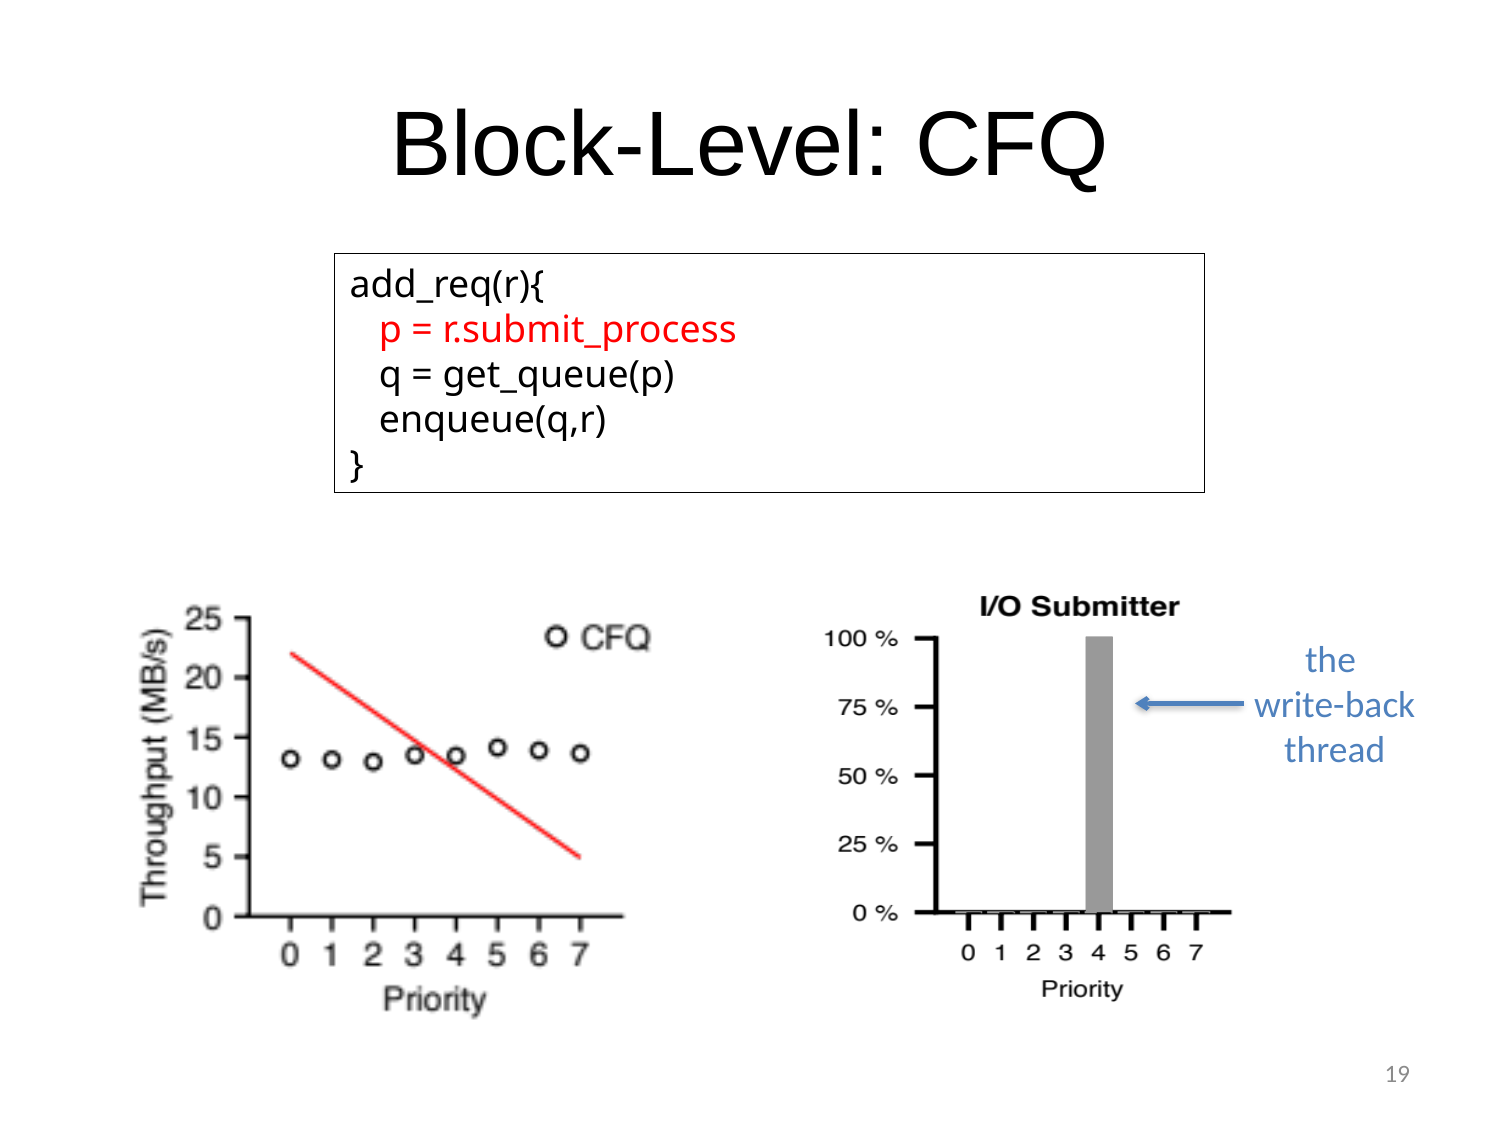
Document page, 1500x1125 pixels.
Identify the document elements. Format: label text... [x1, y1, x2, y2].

title Block-Level: CFQ [75, 45, 1425, 233]
text_box add_req(r){ p = r.submit_process q = get_queue(p) enqueue(q,r) } [334, 253, 1205, 493]
picture [791, 567, 1334, 1020]
slide_number 19 [1074, 1042, 1425, 1103]
picture [100, 599, 655, 1043]
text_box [1134, 627, 1435, 780]
